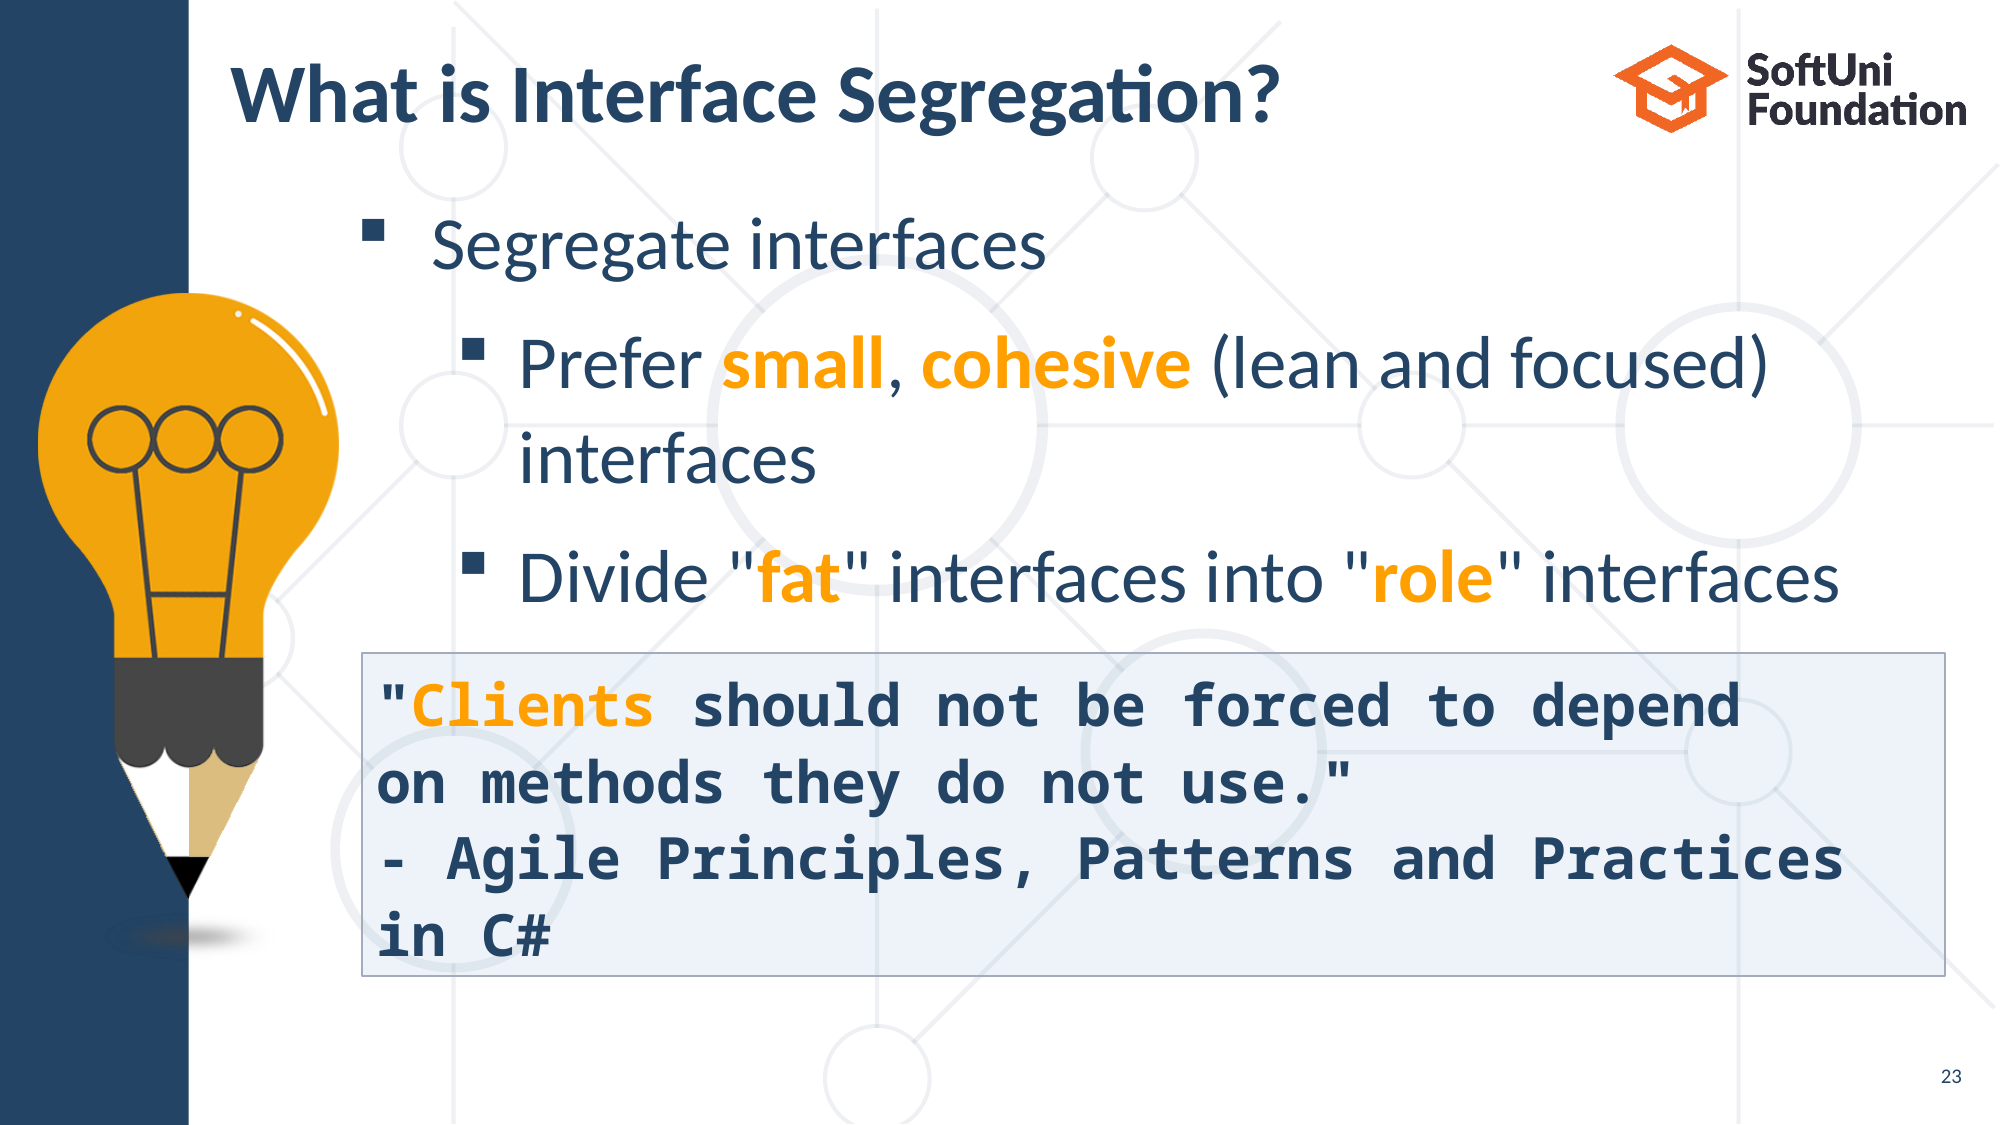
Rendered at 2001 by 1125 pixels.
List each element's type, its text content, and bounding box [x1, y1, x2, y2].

picture [38, 293, 338, 961]
title What is Interface Segregation? [212, 16, 1591, 162]
text_box "Clients should not be forced to depend on methods they do not use." - Agile Principles, Patterns and Practices in C# [361, 653, 1945, 976]
slide_number 23 [1897, 1049, 1968, 1101]
picture [1613, 44, 1966, 133]
list Segregate interfaces Prefer small, cohesive (lean and focused) interfaces Divide "fat" interfaces into "role" interfaces [338, 183, 1968, 1050]
